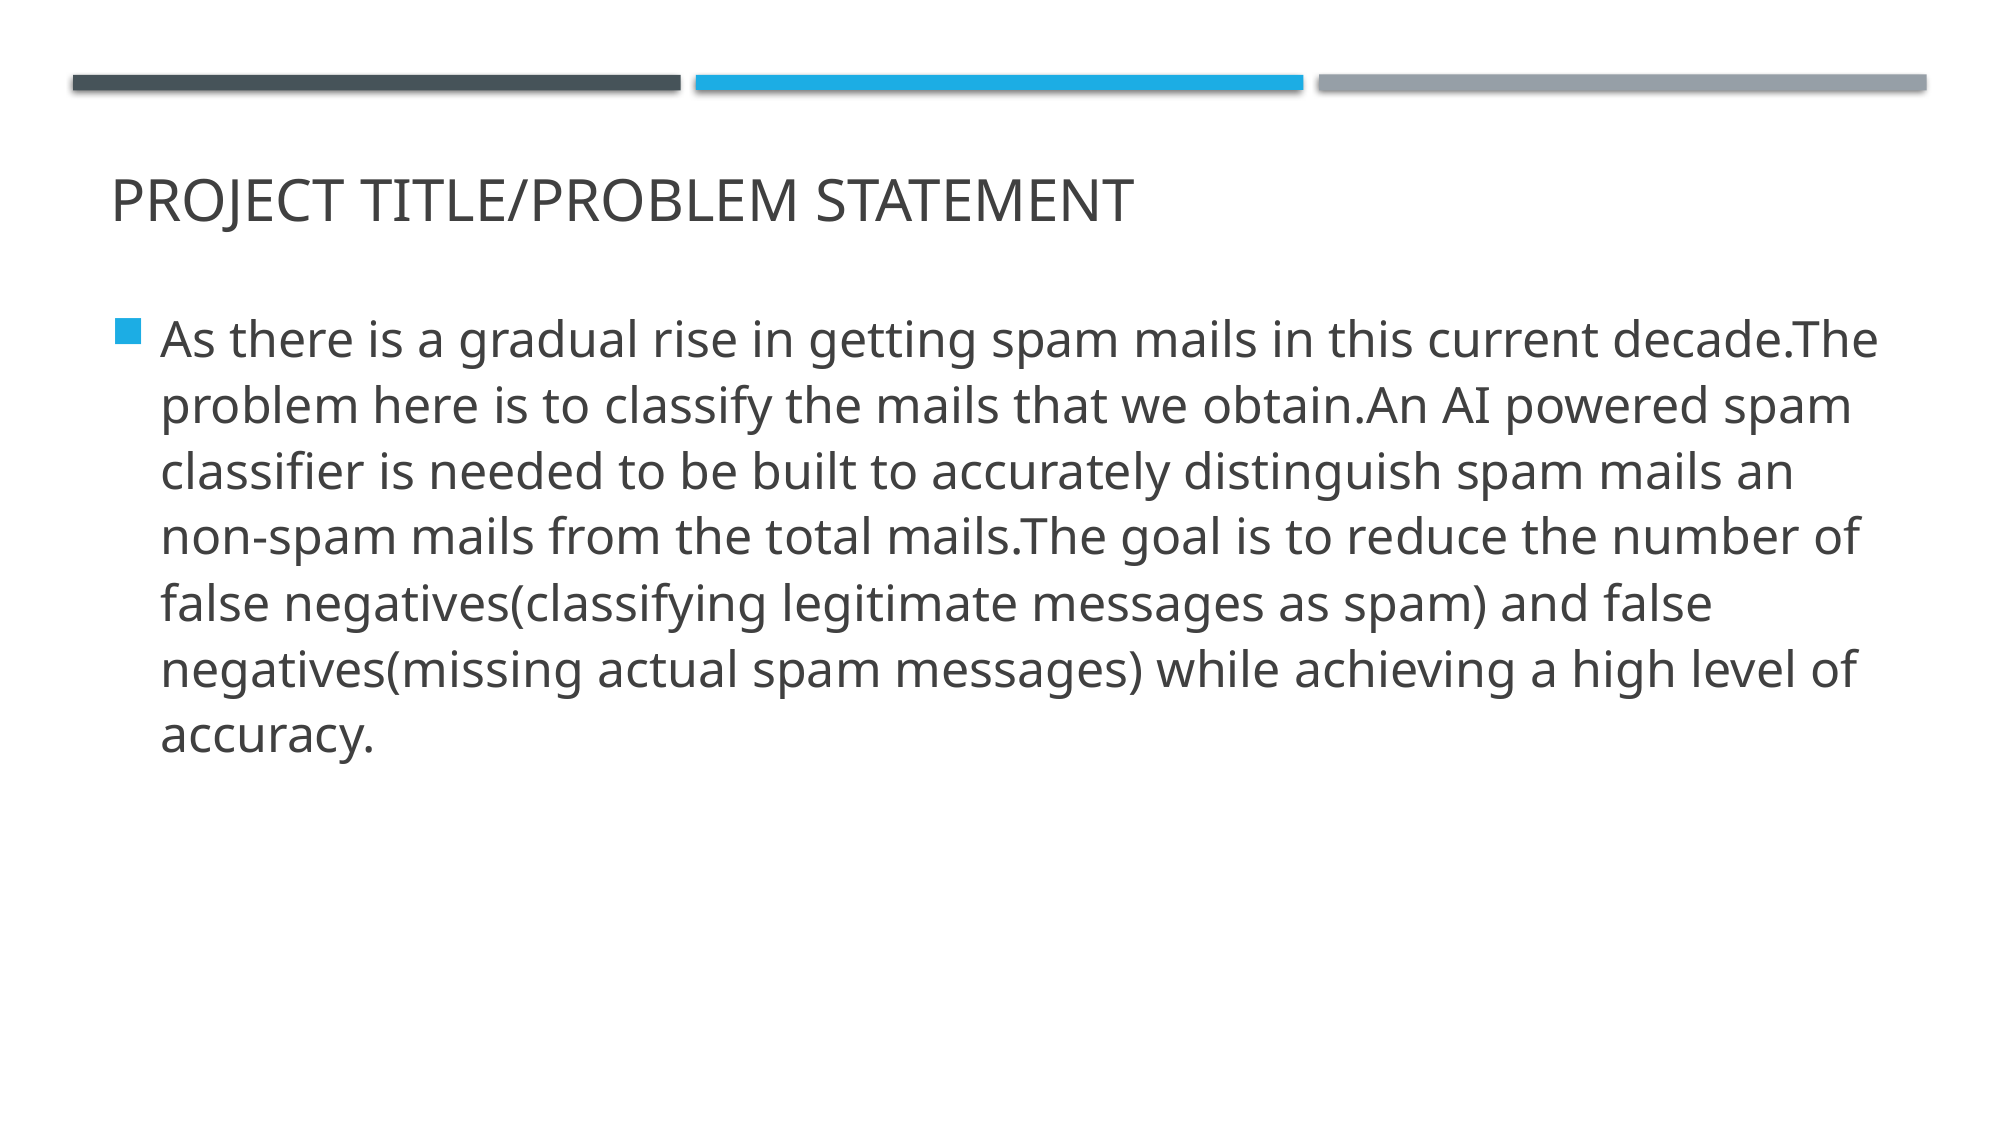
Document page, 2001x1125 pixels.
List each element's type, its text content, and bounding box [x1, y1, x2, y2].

title PROJECT TITLE/Problem Statement [95, 115, 1905, 233]
list As there is a gradual rise in getting spam mails in this current decade.The problem here is to classify the mails that we obtain.An AI powered spam classifier is needed to be built to accurately distinguish spam mails an non-spam mails from the total mails.The goal is to reduce the number of false negatives(classifying legitimate messages as spam) and false negatives(missing actual spam messages) while achieving a high level of accuracy. [95, 233, 1905, 831]
